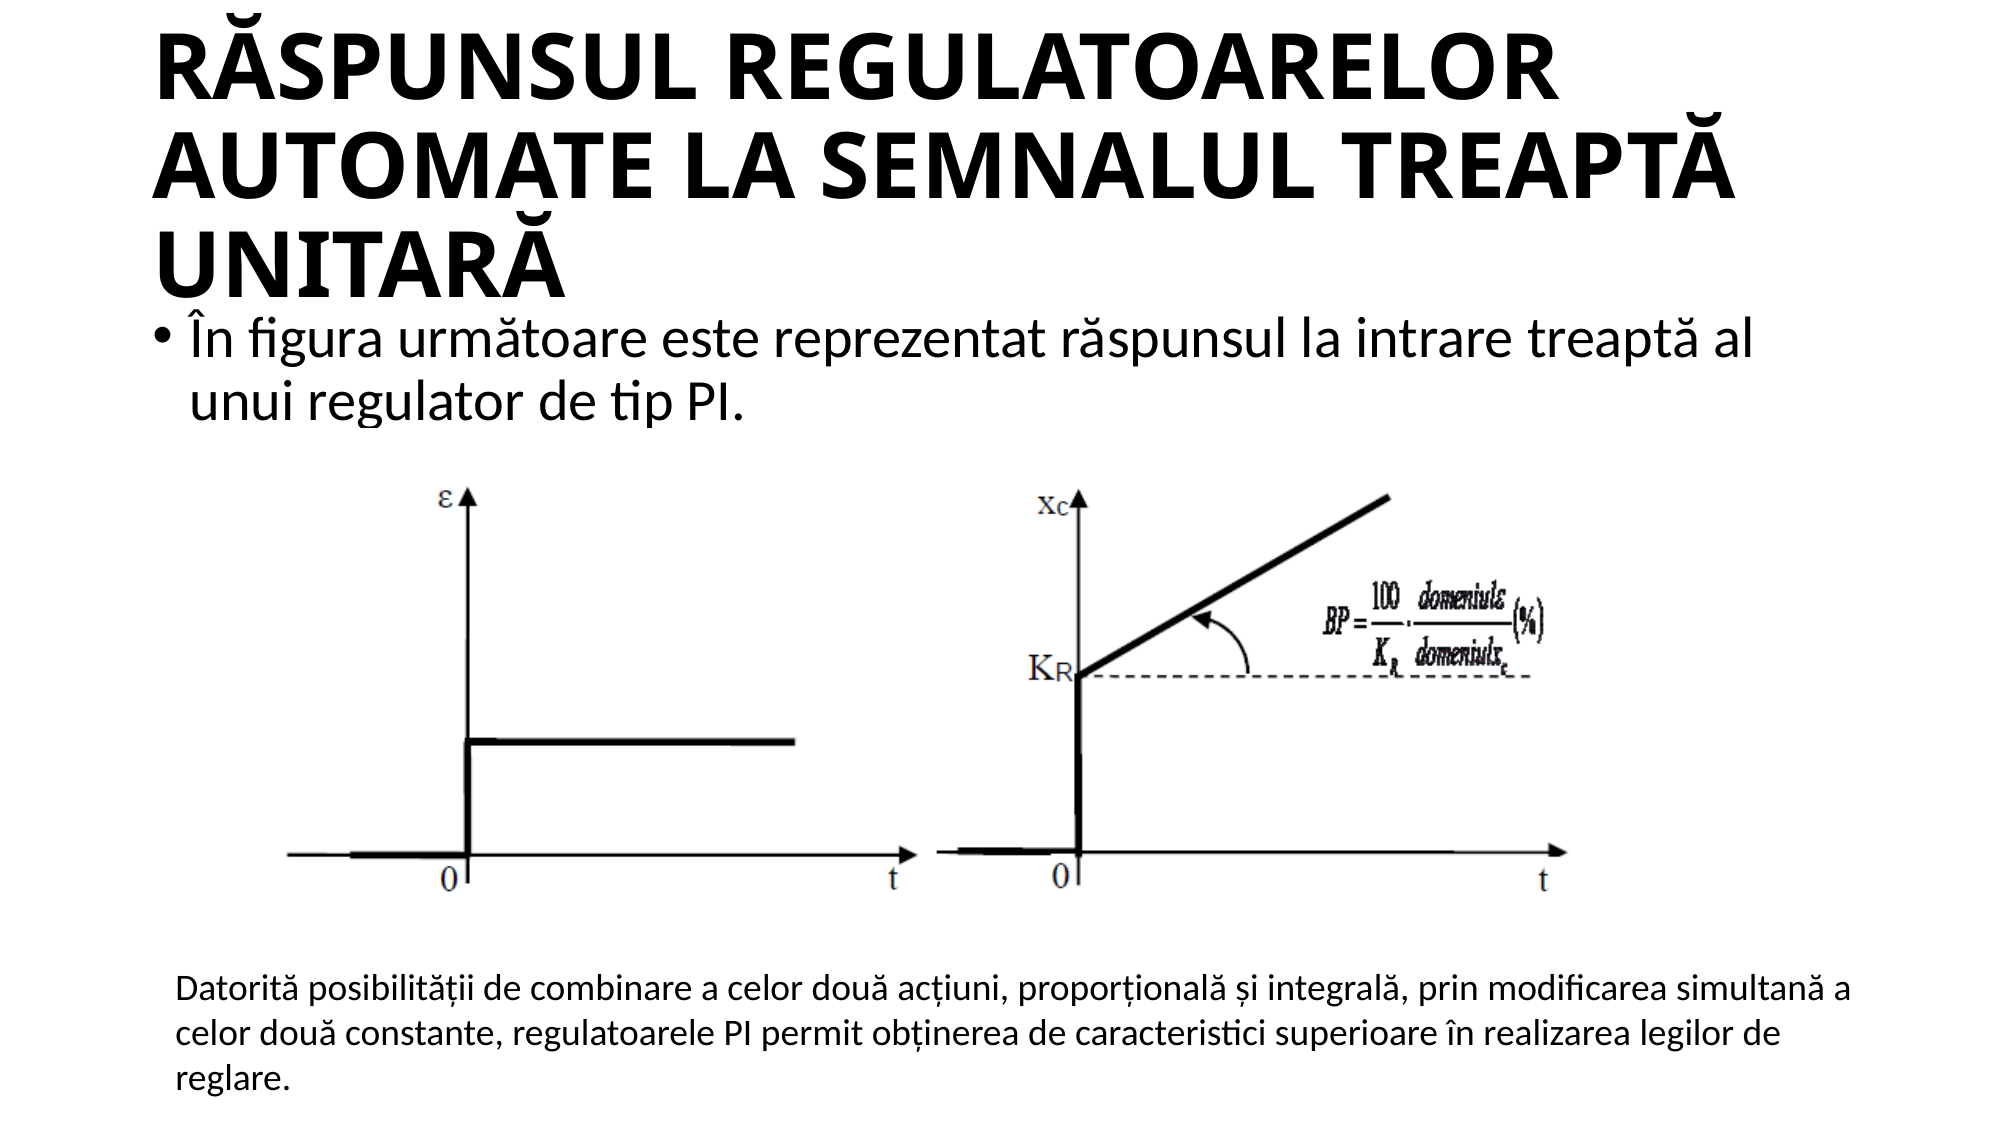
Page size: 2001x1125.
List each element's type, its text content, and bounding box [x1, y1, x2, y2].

title RĂSPUNSUL REGULATOARELOR AUTOMATE LA SEMNALUL TREAPTĂ UNITARĂ [137, 59, 1863, 278]
text_box Datorită posibilității de combinare a celor două acțiuni, proporțională și integrală, prin modificarea simultană a celor două constante, regulatoarele PI permit obținerea de caracteristici superioare în realizarea legilor de reglare. [160, 955, 1880, 1125]
list În figura următoare este reprezentat răspunsul la intrare treaptă al unui regulator de tip PI. [137, 299, 1863, 446]
picture [265, 428, 1606, 915]
